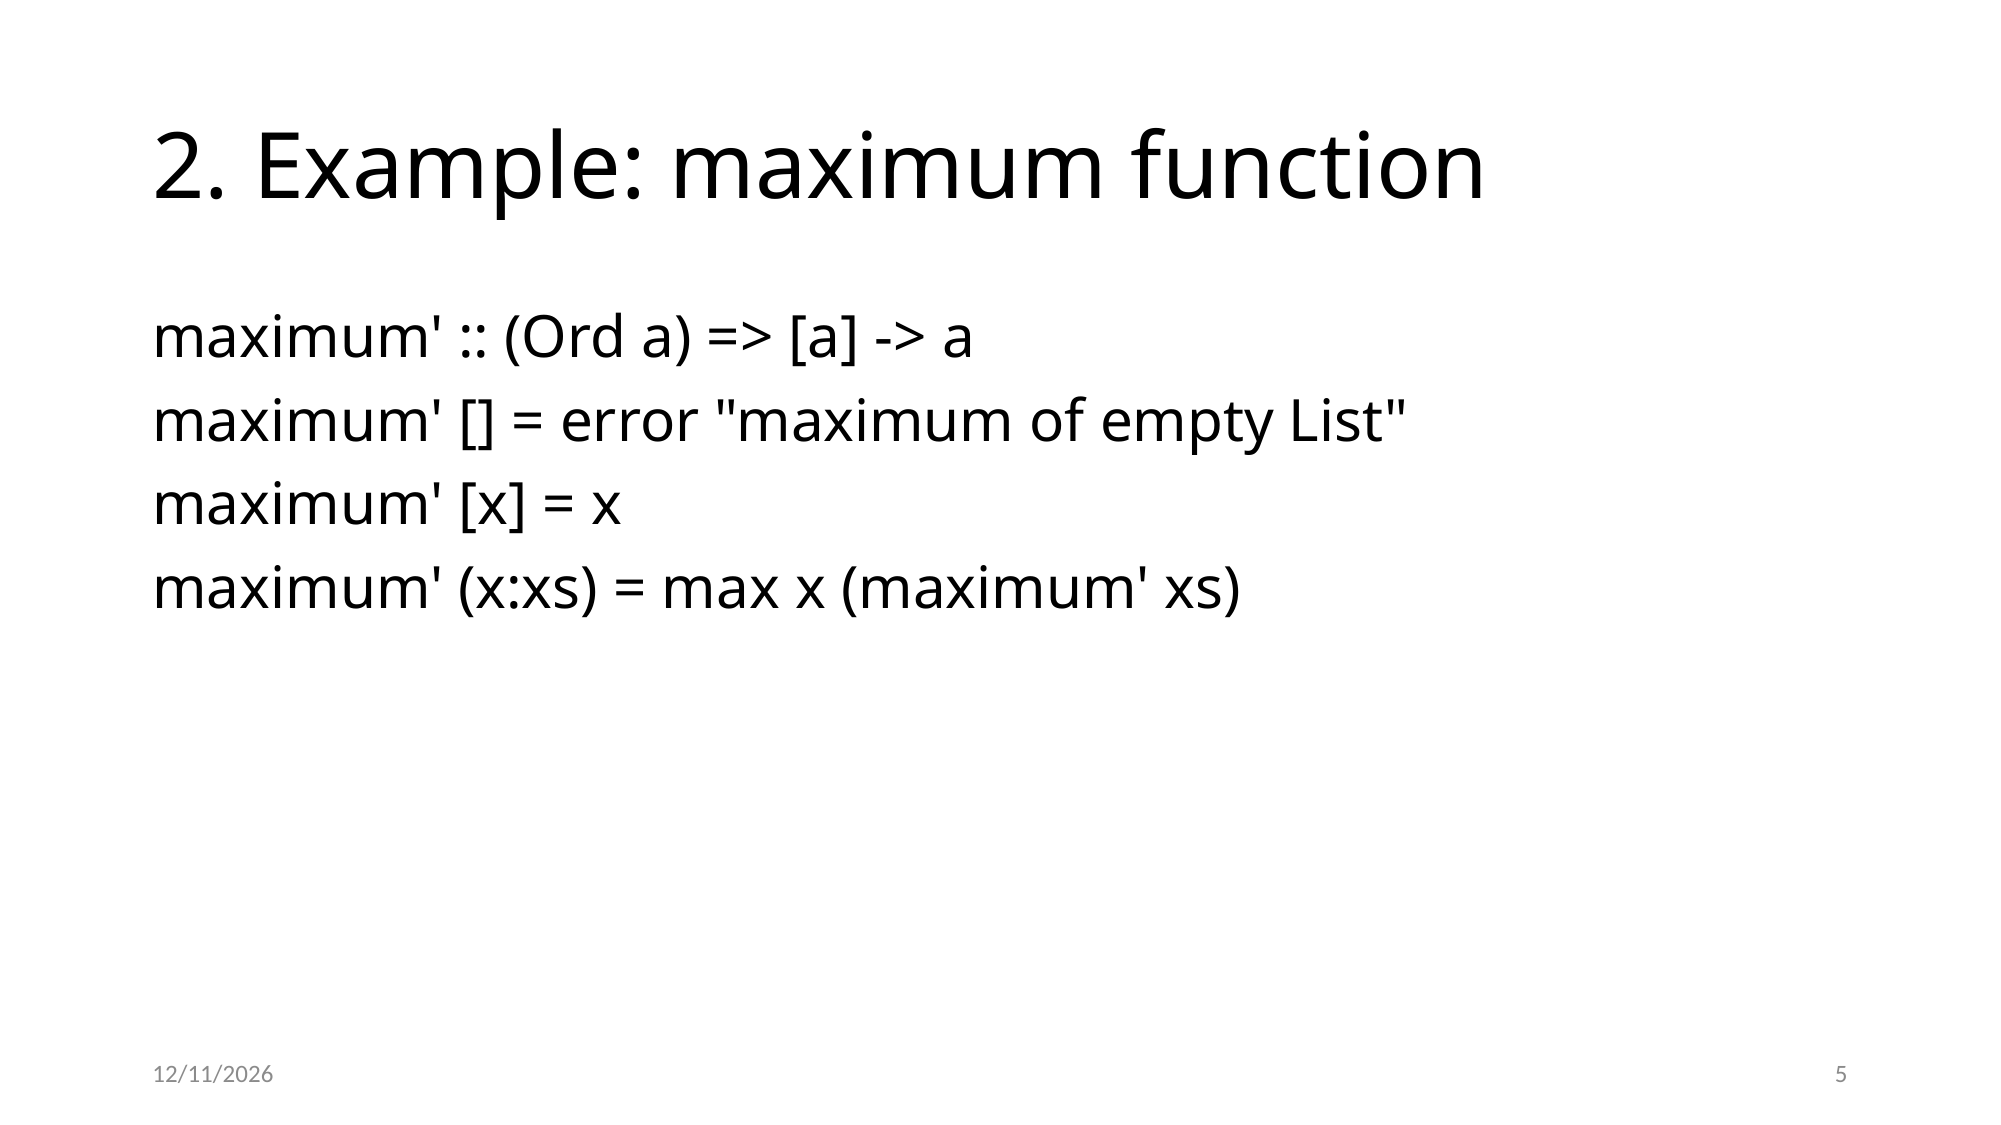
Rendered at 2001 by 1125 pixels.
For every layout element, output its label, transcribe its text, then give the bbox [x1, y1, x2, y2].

slide_number 5 [1412, 1042, 1863, 1103]
title 2. Example: maximum function [137, 59, 1863, 278]
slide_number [137, 1042, 588, 1103]
list maximum' :: (Ord a) => [a] -> a maximum' [] = error "maximum of empty List" maximum' [x] = x maximum' (x:xs) = max x (maximum' xs) [137, 299, 1863, 1014]
